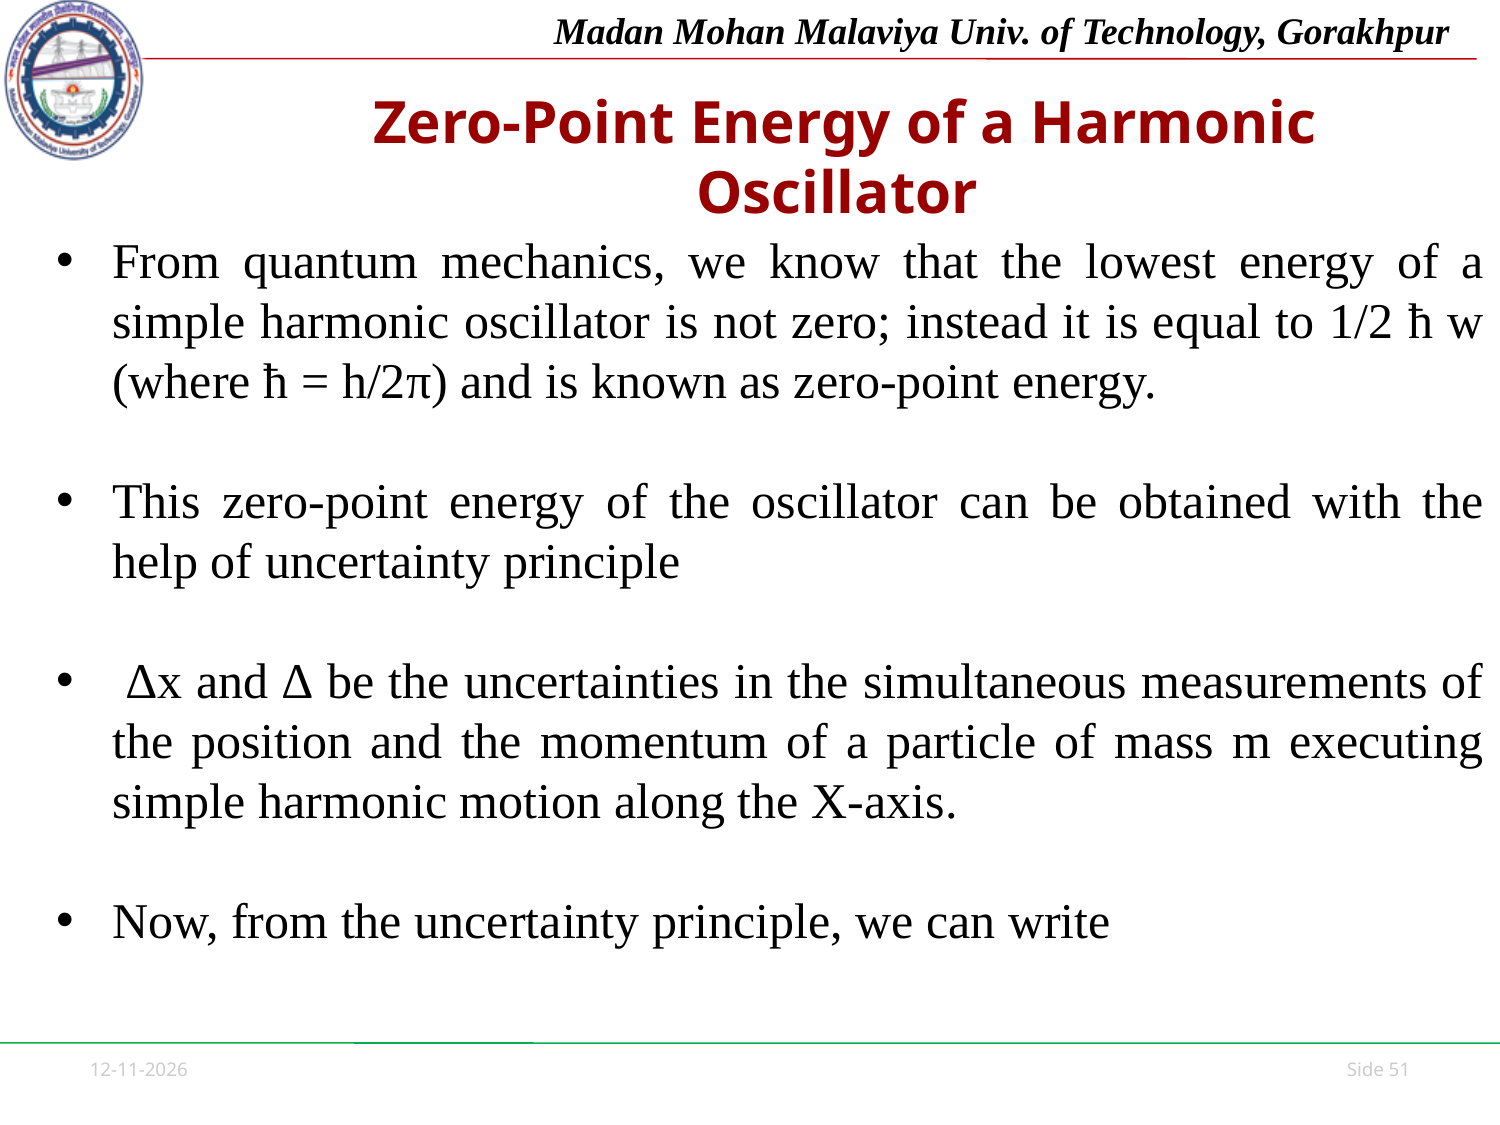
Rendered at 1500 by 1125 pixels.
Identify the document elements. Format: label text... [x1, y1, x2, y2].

title Zero-Point Energy of a Harmonic Oscillator [206, 78, 1468, 191]
picture [0, 0, 148, 166]
